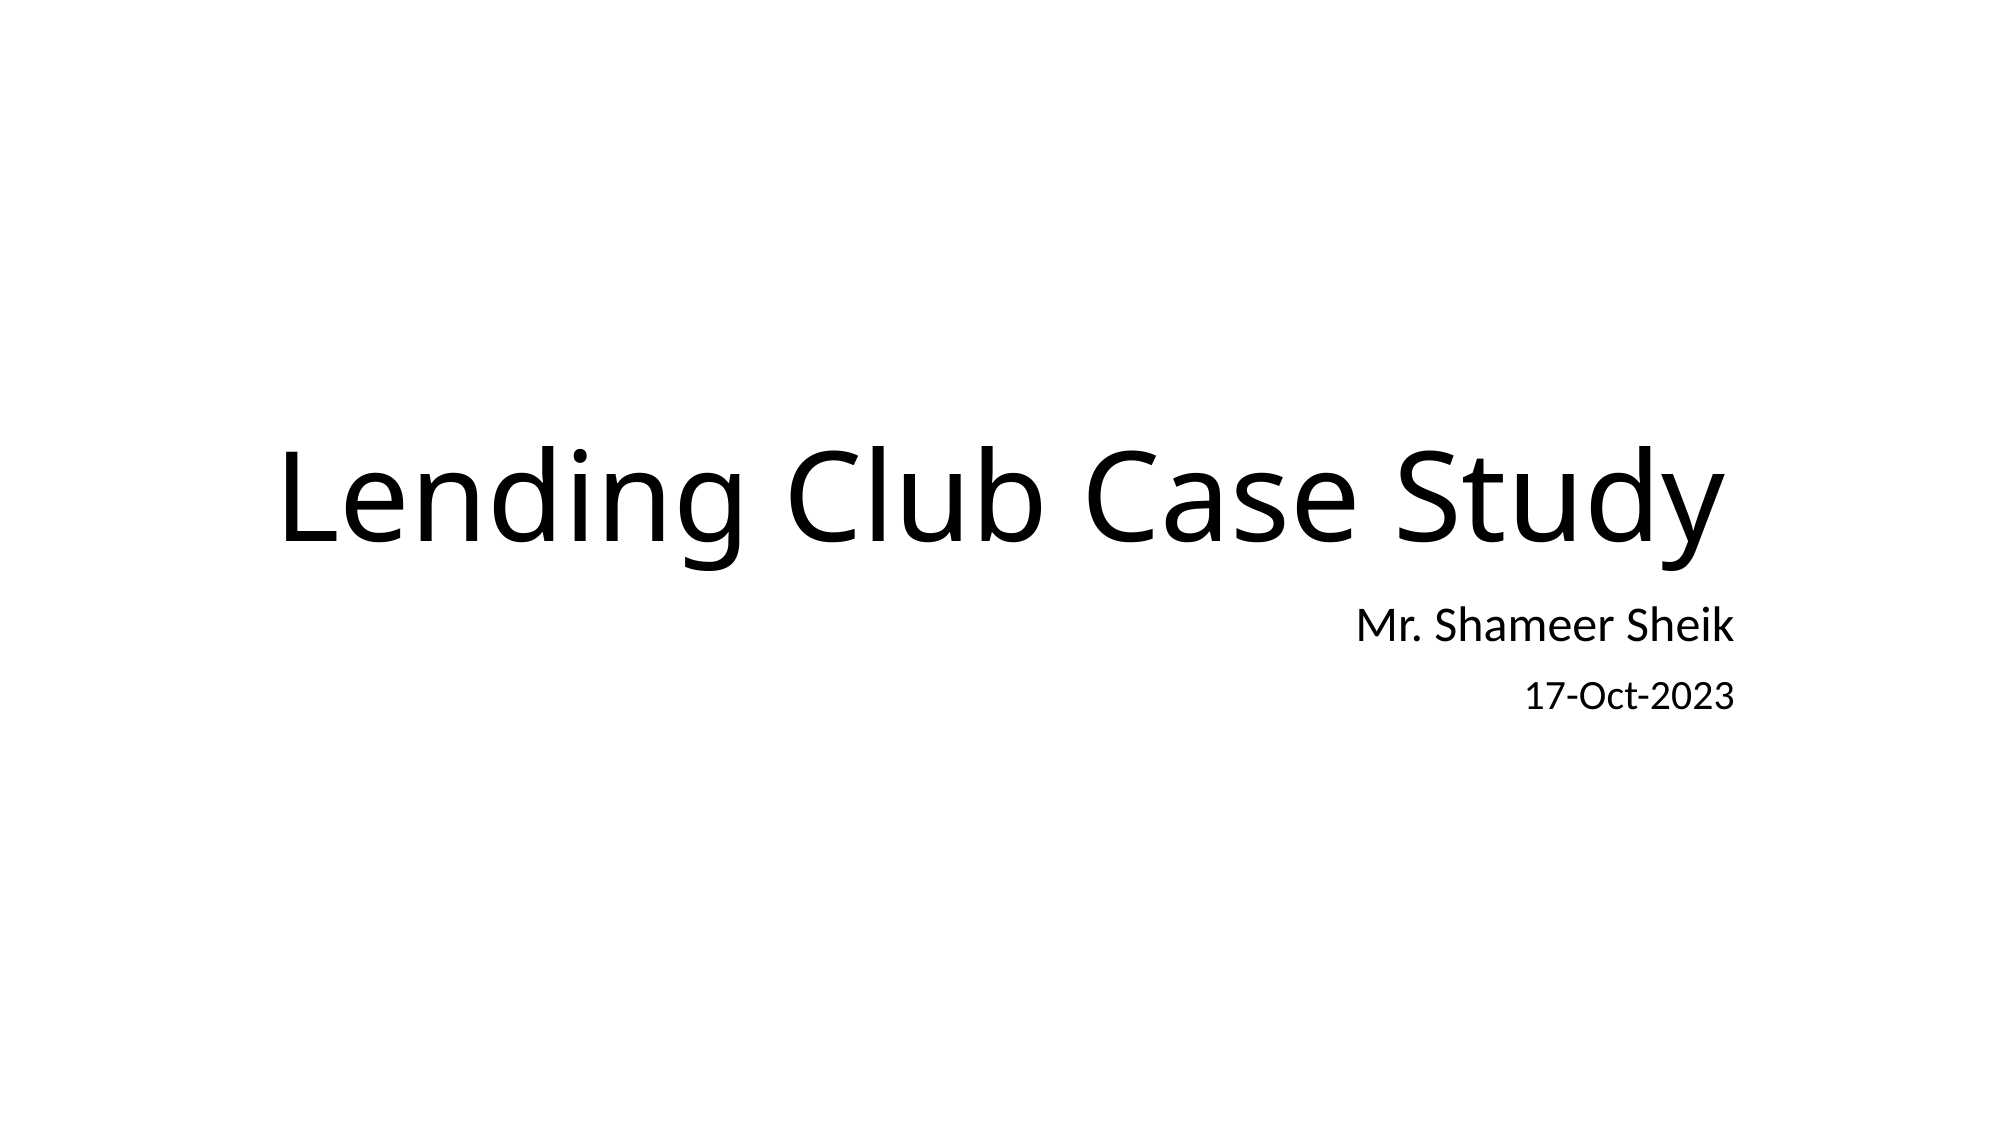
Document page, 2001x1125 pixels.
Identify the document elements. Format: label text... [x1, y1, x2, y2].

title Lending Club Case Study [249, 184, 1750, 576]
subtitle Mr. Shameer Sheik 17-Oct-2023 [249, 590, 1750, 863]
